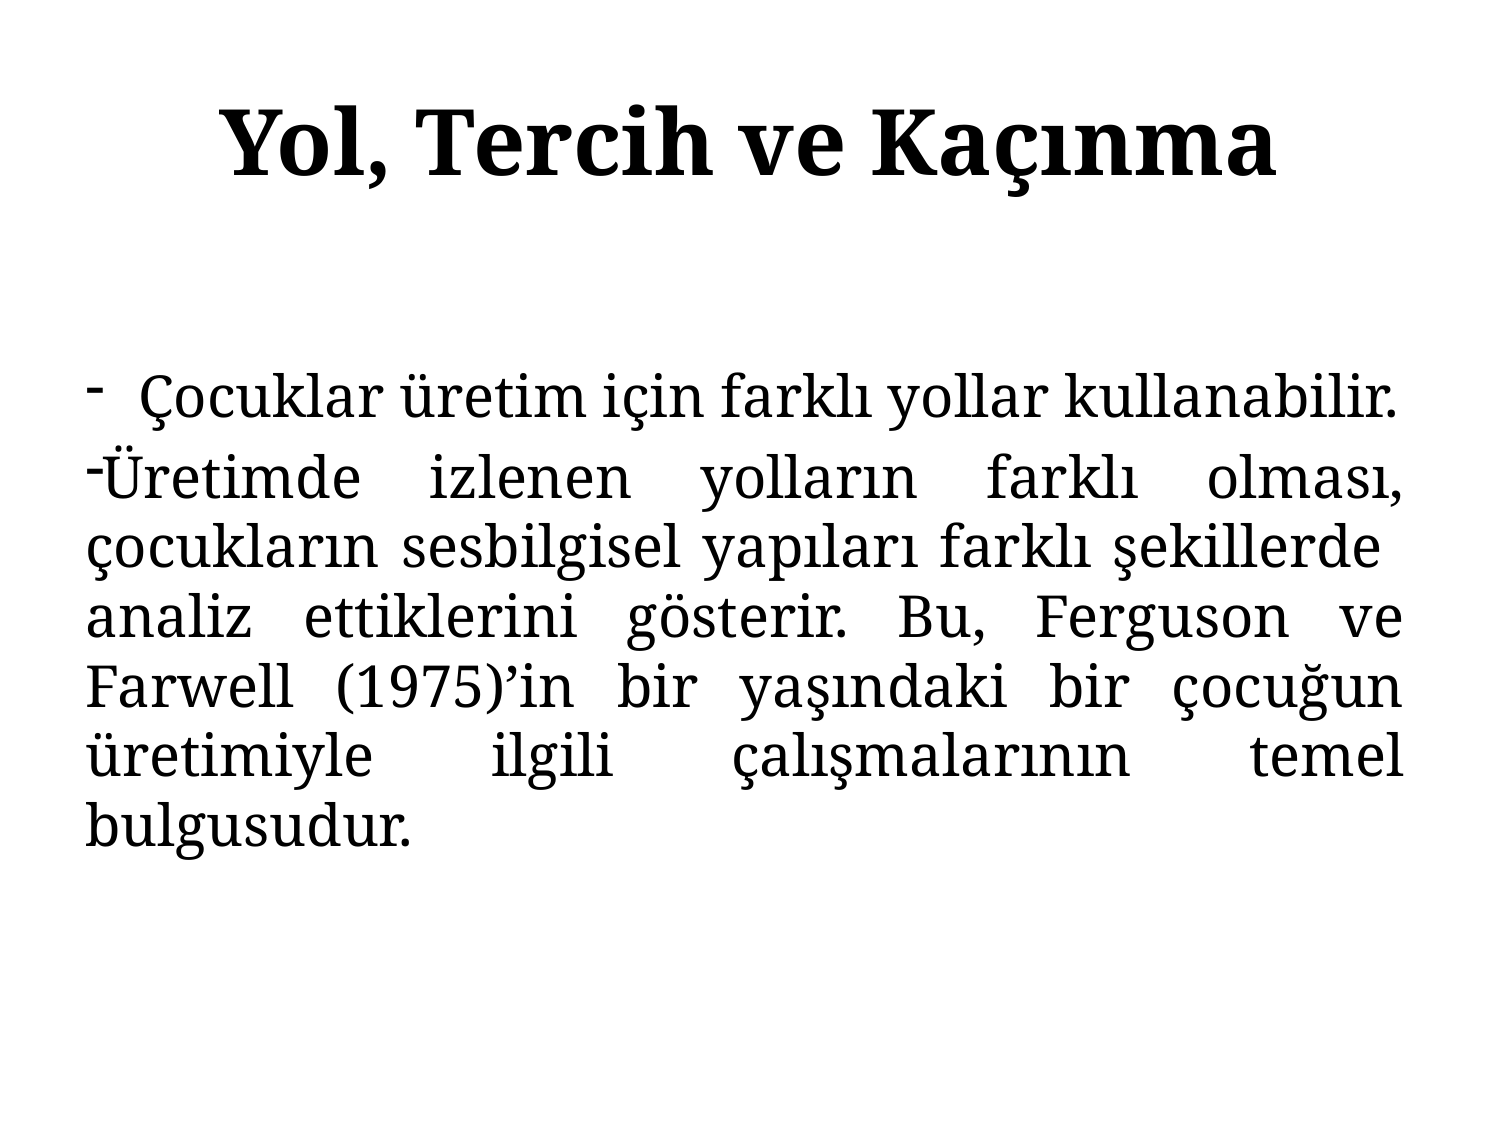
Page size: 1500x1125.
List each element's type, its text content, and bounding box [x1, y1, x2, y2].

title Yol, Tercih ve Kaçınma [75, 45, 1425, 233]
list Çocuklar üretim için farklı yollar kullanabilir. Üretimde izlenen yolların farklı olması, çocukların sesbilgisel yapıları farklı şekillerde analiz ettiklerini gösterir. Bu, Ferguson ve Farwell (1975)’in bir yaşındaki bir çocuğun üretimiyle ilgili çalışmalarının temel bulgusudur. [70, 351, 1421, 898]
